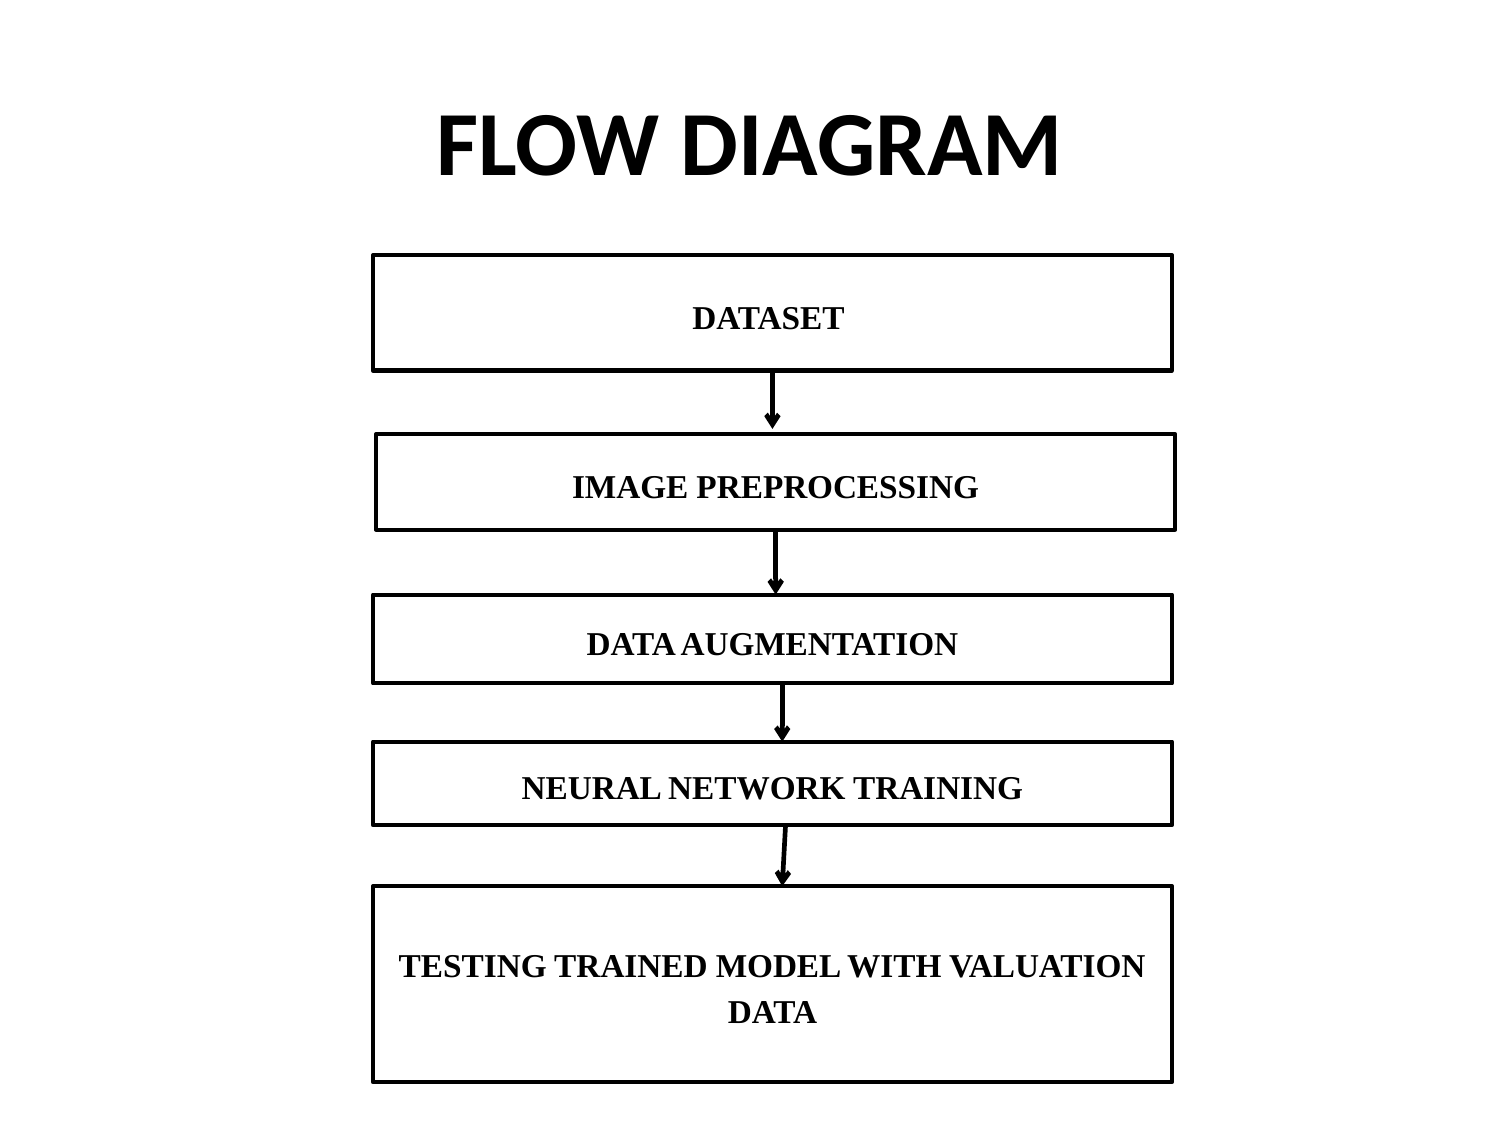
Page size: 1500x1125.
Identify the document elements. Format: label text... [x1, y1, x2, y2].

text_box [372, 255, 1176, 1083]
title FLOW DIAGRAM [75, 45, 1425, 233]
